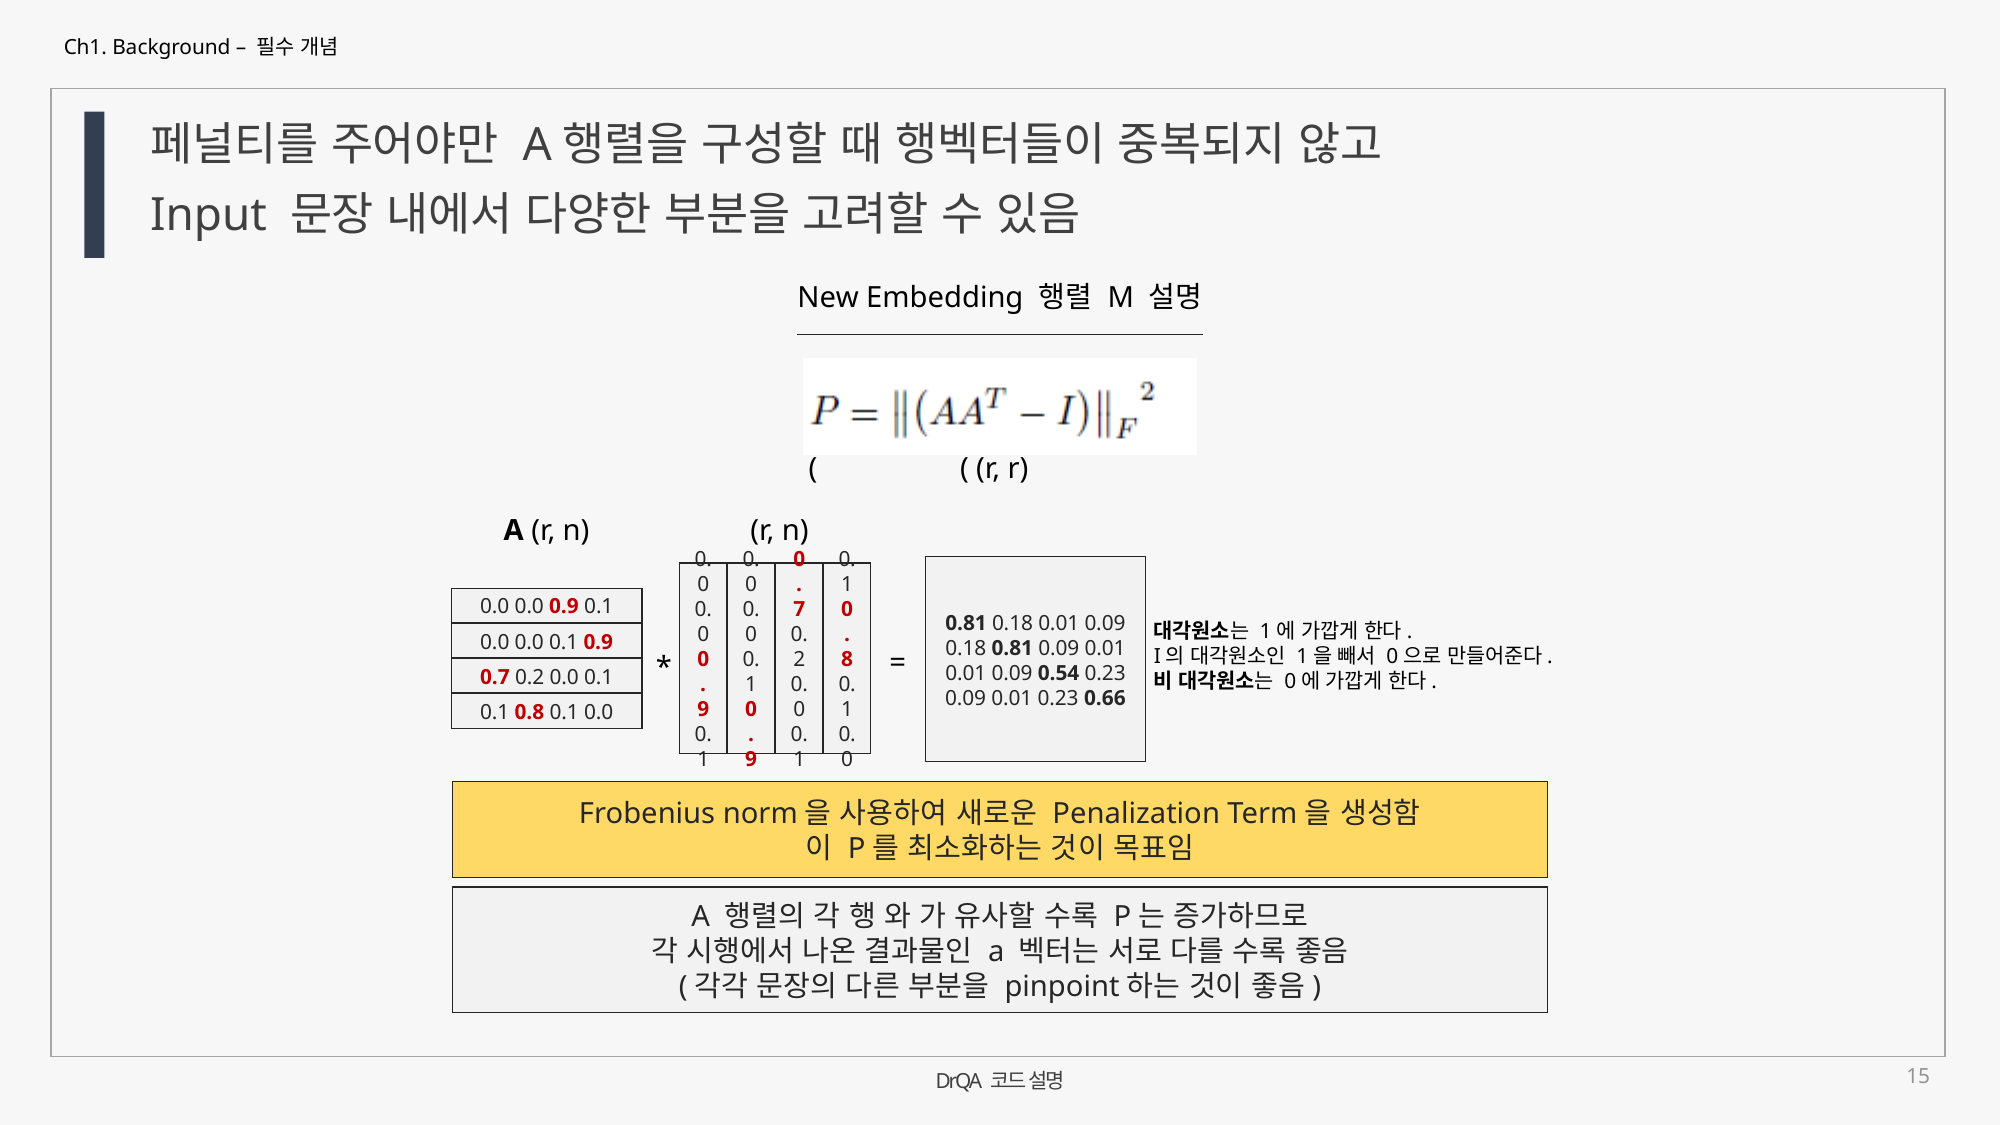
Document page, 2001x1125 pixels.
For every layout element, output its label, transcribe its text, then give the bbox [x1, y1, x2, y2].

list Ch1. Background – 필수 개념 [48, 29, 913, 69]
list 페널티를 주어야만 A행렬을 구성할 때 행벡터들이 중복되지 않고 Input 문장 내에서 다양한 부분을 고려할 수 있음 [135, 113, 1909, 258]
slide_number 15 [1808, 1057, 1945, 1097]
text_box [451, 271, 1549, 1013]
